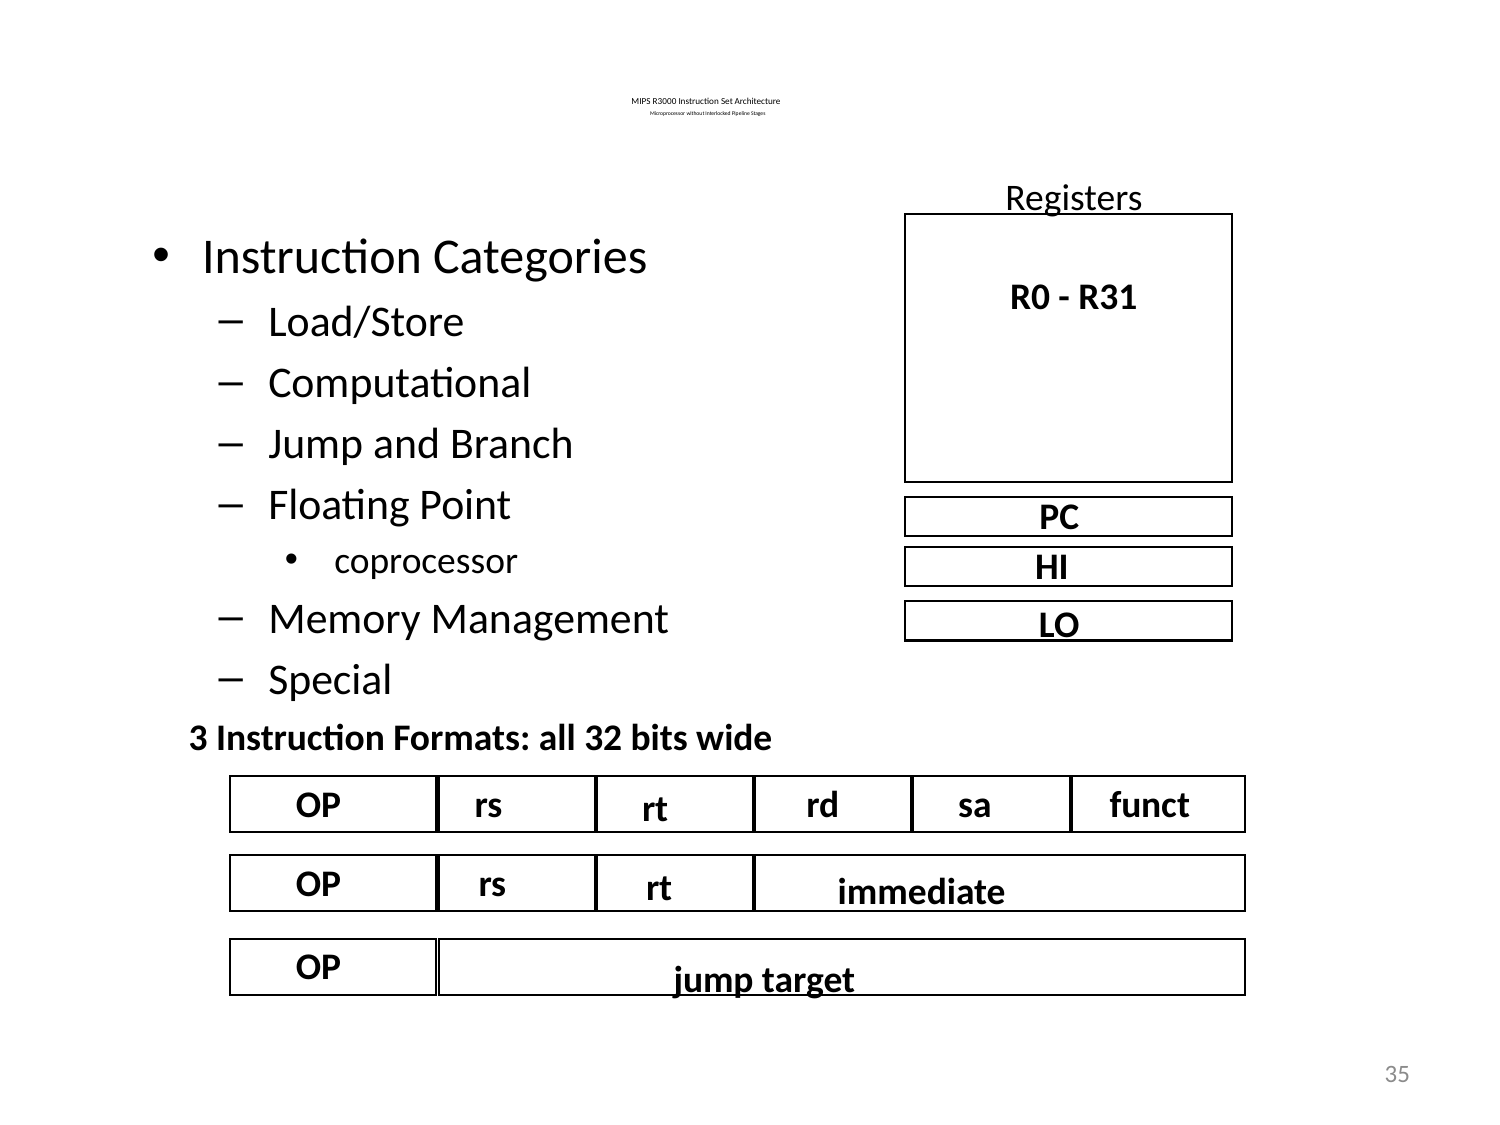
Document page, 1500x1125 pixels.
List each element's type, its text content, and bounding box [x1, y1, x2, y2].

text_box rs [468, 861, 517, 908]
text_box [438, 855, 595, 912]
text_box [755, 855, 1245, 912]
text_box [230, 938, 437, 995]
text_box immediate [827, 869, 1017, 917]
text_box [230, 855, 437, 912]
text_box [905, 546, 1024, 587]
text_box rd [796, 782, 850, 829]
text_box Registers [990, 165, 1158, 226]
text_box rs [464, 782, 513, 829]
text_box [905, 496, 1028, 537]
text_box [913, 776, 1070, 833]
text_box [438, 938, 1245, 995]
text_box [905, 213, 1233, 483]
list Instruction Categories Load/Store Computational Jump and Branch Floating Point coprocessor Memory Management Special [137, 224, 1032, 717]
text_box sa [947, 782, 1003, 829]
text_box jump target [663, 957, 866, 1004]
text_box OP [285, 861, 352, 908]
text_box [230, 776, 437, 833]
text_box OP [285, 944, 352, 992]
text_box PC [1028, 494, 1090, 542]
text_box [1080, 546, 1233, 587]
text_box [1090, 496, 1233, 537]
title MIPS R3000 Instruction Set Architecture Microprocessor without Interlocked Pipeline Stages [137, 87, 1275, 125]
text_box R0 - R31 [999, 275, 1149, 322]
slide_number 35 [1074, 1042, 1425, 1103]
text_box rt [635, 865, 683, 913]
text_box [1071, 776, 1245, 833]
text_box HI [1024, 544, 1080, 592]
text_box [905, 601, 1233, 641]
text_box [596, 776, 754, 833]
text_box [755, 776, 912, 833]
text_box 3 Instruction Formats: all 32 bits wide [178, 715, 784, 763]
text_box [596, 855, 754, 912]
text_box OP [285, 782, 352, 829]
text_box [438, 776, 595, 833]
text_box rt [631, 786, 679, 833]
text_box funct [1099, 782, 1201, 829]
text_box LO [1028, 603, 1091, 650]
